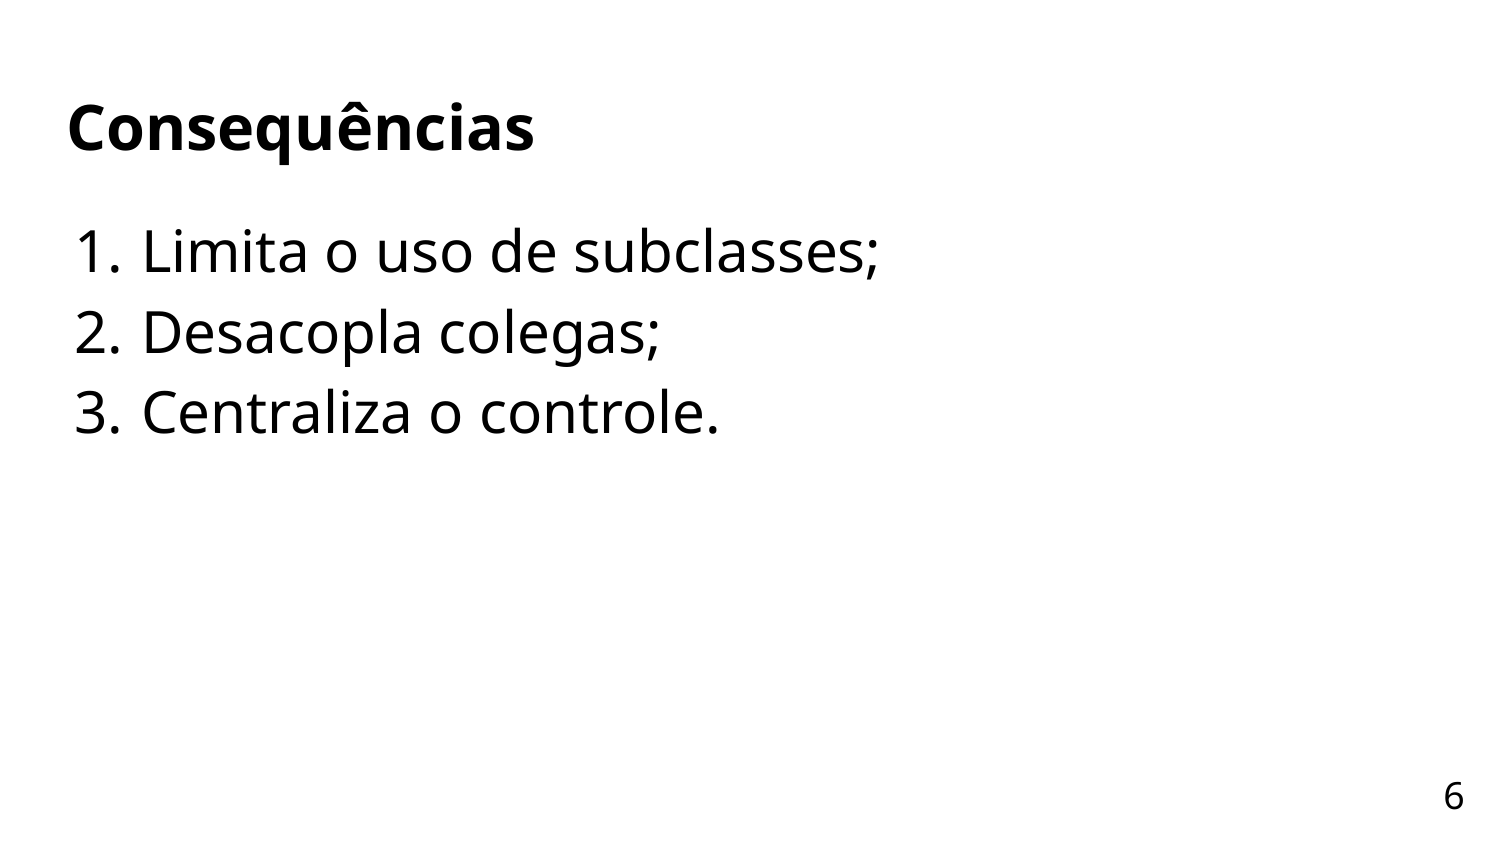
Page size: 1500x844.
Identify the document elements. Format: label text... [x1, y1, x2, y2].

list Limita o uso de subclasses; Desacopla colegas; Centraliza o controle. [51, 189, 1449, 750]
title Consequências [51, 72, 1449, 167]
slide_number ‹#› [1389, 764, 1480, 830]
